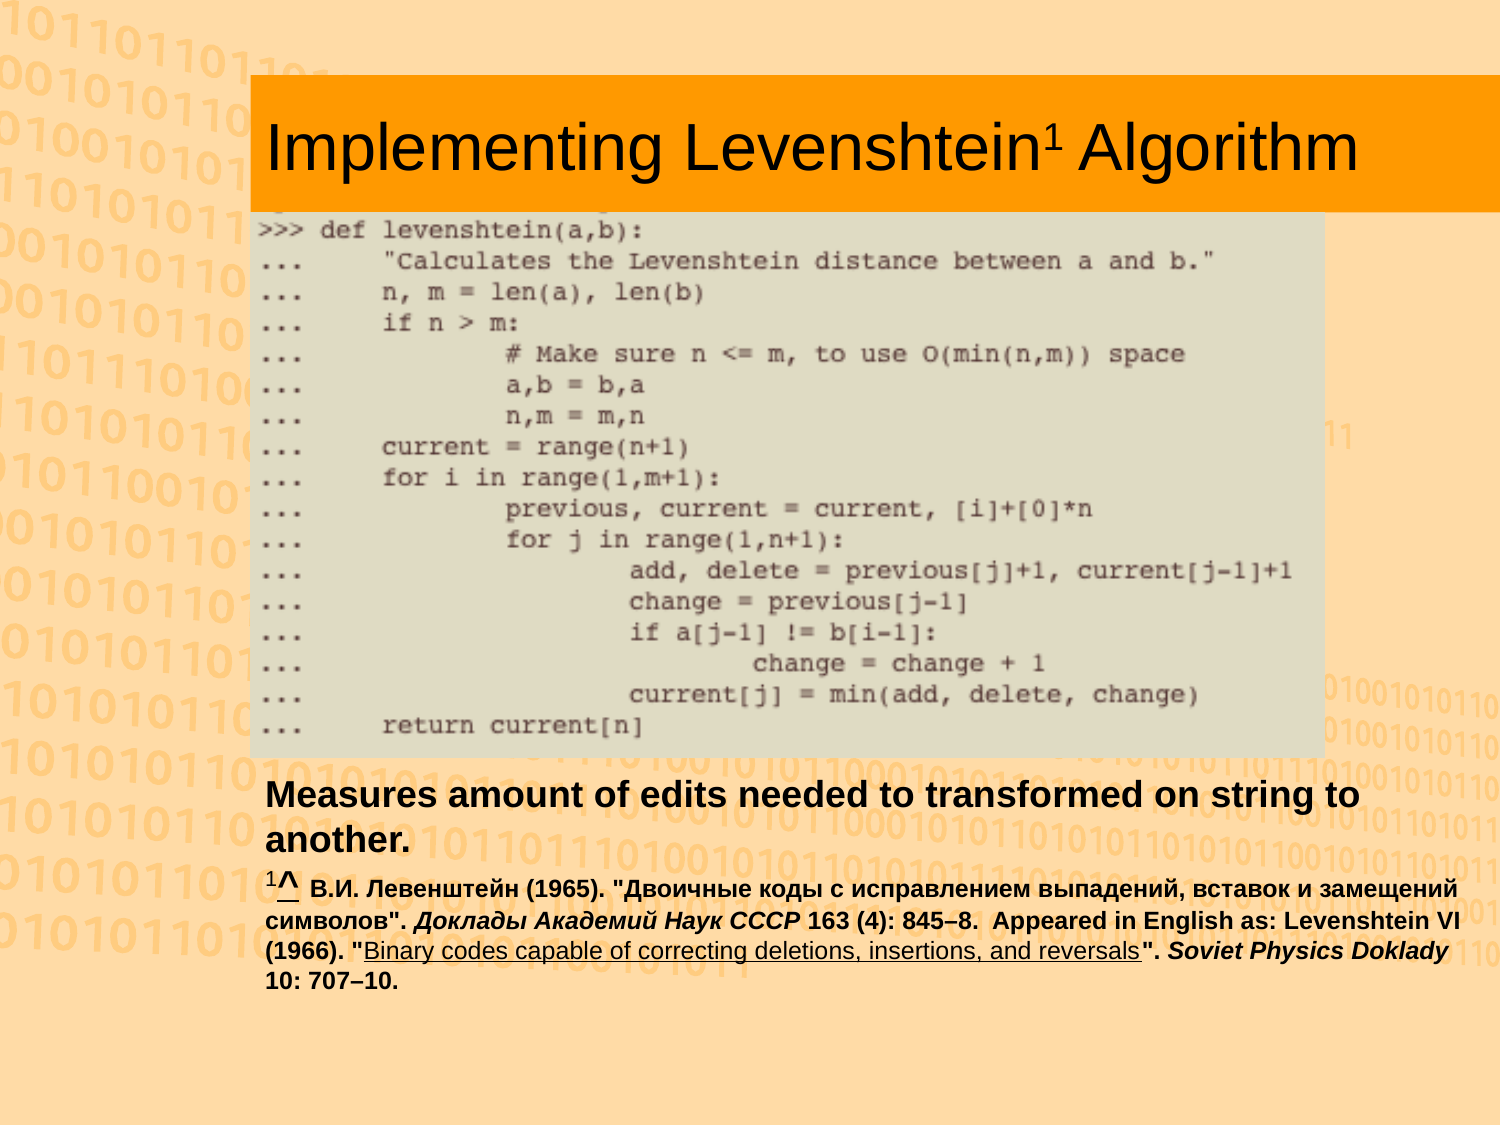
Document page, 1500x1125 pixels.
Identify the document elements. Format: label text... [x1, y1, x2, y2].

text_box Measures amount of edits needed to transformed on string to another. 1^ В.И. Левенштейн (1965). "Двоичные коды с исправлением выпадений, вставок и замещений символов". Доклады Академий Наук СCCP 163 (4): 845–8. Appeared in English as: Levenshtein VI (1966). "Binary codes capable of correcting deletions, insertions, and reversals". Soviet Physics Doklady 10: 707–10. [250, 762, 1483, 1003]
title Implementing Levenshtein1 Algorithm [250, 75, 1500, 213]
picture [250, 212, 1326, 758]
